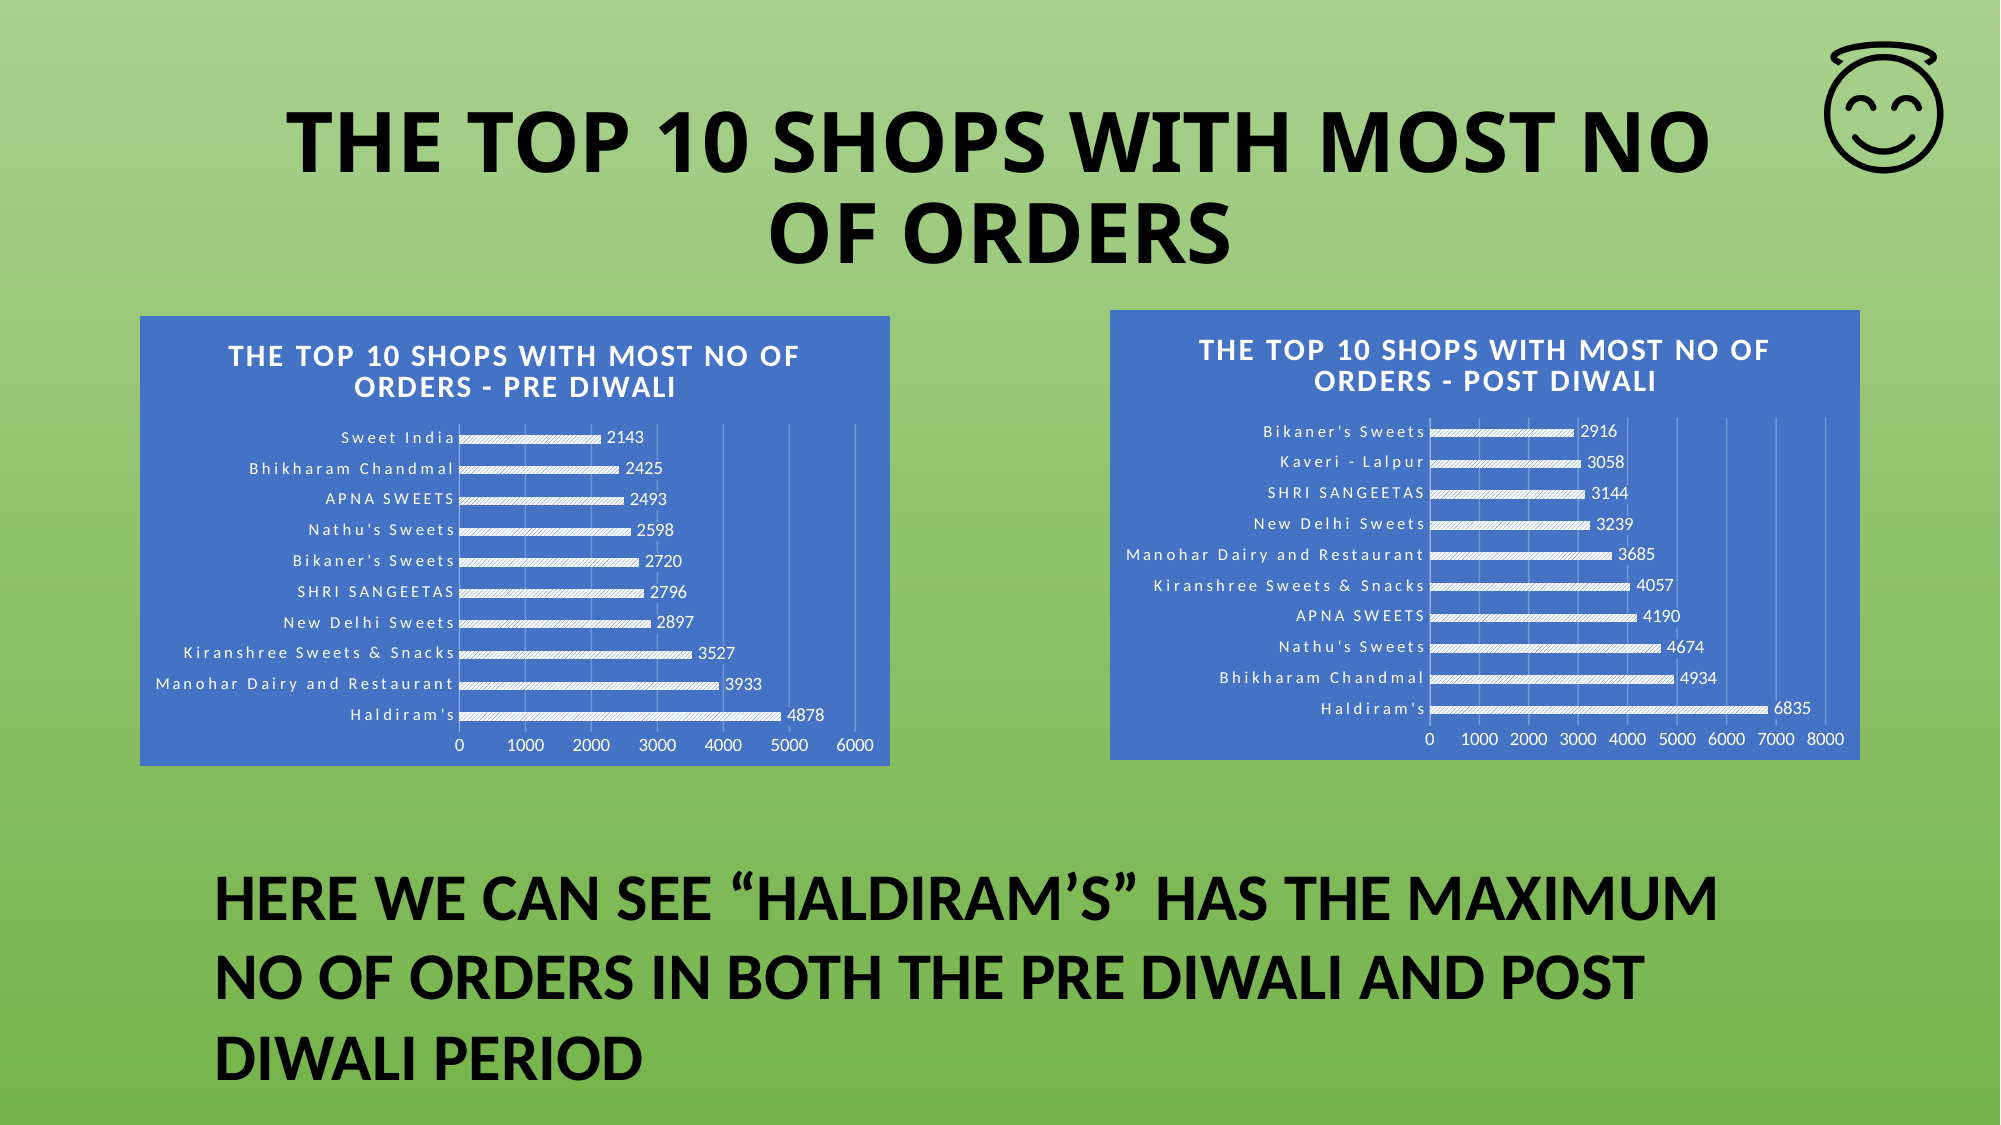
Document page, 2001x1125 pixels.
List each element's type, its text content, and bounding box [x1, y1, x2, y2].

title THE TOP 10 SHOPS WITH MOST NO OF ORDERS [249, 88, 1750, 289]
text_box HERE WE CAN SEE “HALDIRAM’S” HAS THE MAXIMUM NO OF ORDERS IN BOTH THE PRE DIWALI AND POST DIWALI PERIOD [200, 845, 1750, 1101]
chart [1110, 310, 1861, 761]
picture [1808, 38, 1959, 189]
chart [139, 316, 890, 767]
